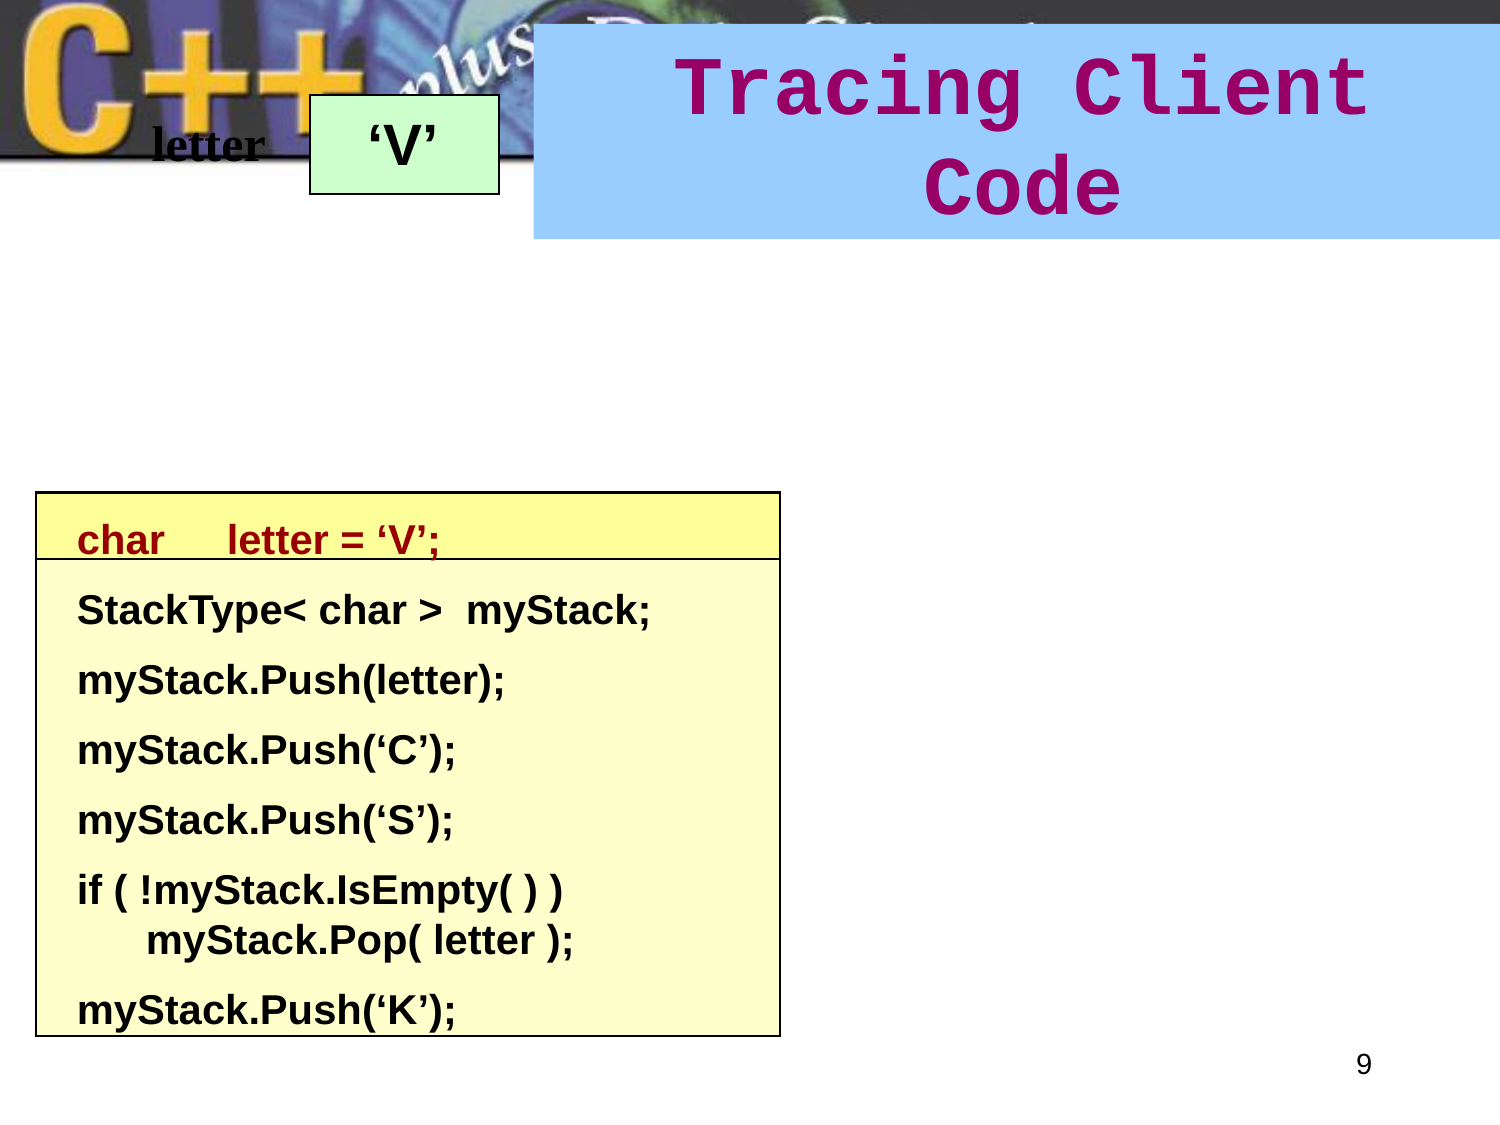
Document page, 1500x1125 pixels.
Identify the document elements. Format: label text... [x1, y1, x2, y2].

picture [0, 0, 1500, 1125]
text_box [309, 95, 499, 194]
text_box ‘V’ [352, 99, 454, 185]
slide_number 9 [1287, 1024, 1388, 1101]
title Tracing Client Code [533, 23, 1500, 240]
text_box letter [136, 103, 281, 179]
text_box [35, 492, 799, 1062]
